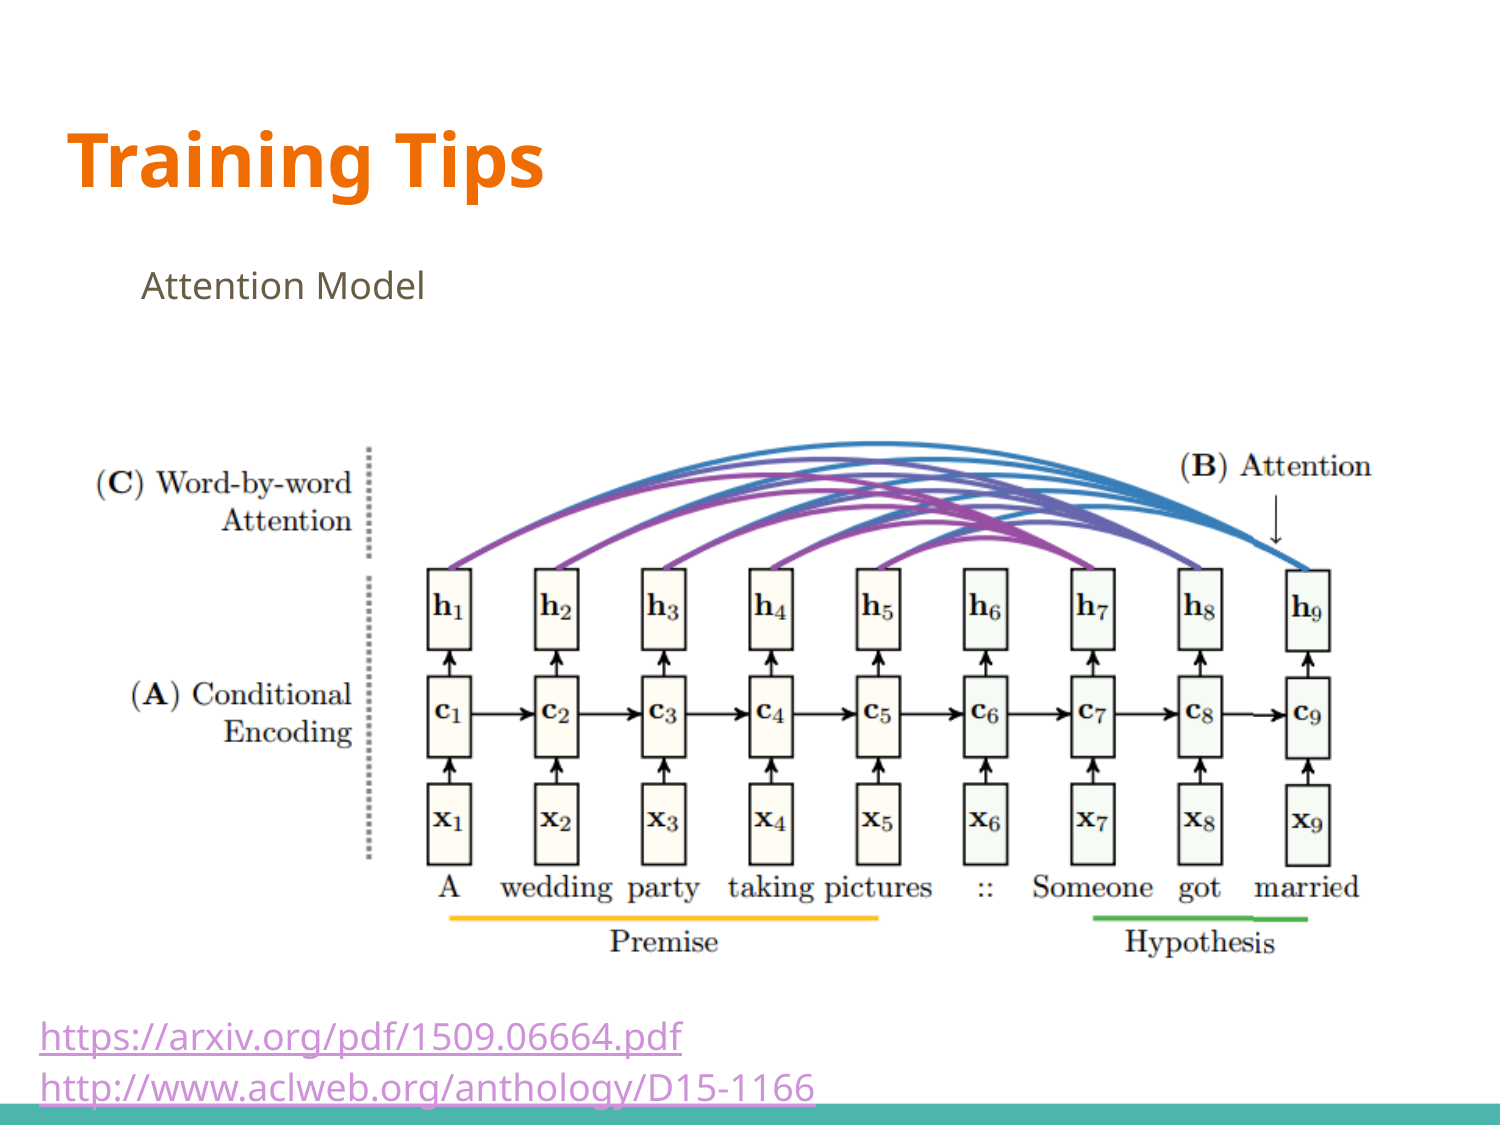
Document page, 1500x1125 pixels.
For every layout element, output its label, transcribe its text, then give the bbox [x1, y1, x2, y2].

text_box https://arxiv.org/pdf/1509.06664.pdf http://www.aclweb.org/anthology/D15-1166 [24, 997, 1231, 1125]
list Attention Model [125, 240, 514, 308]
picture [71, 310, 1450, 980]
title Training Tips [51, 97, 1449, 252]
